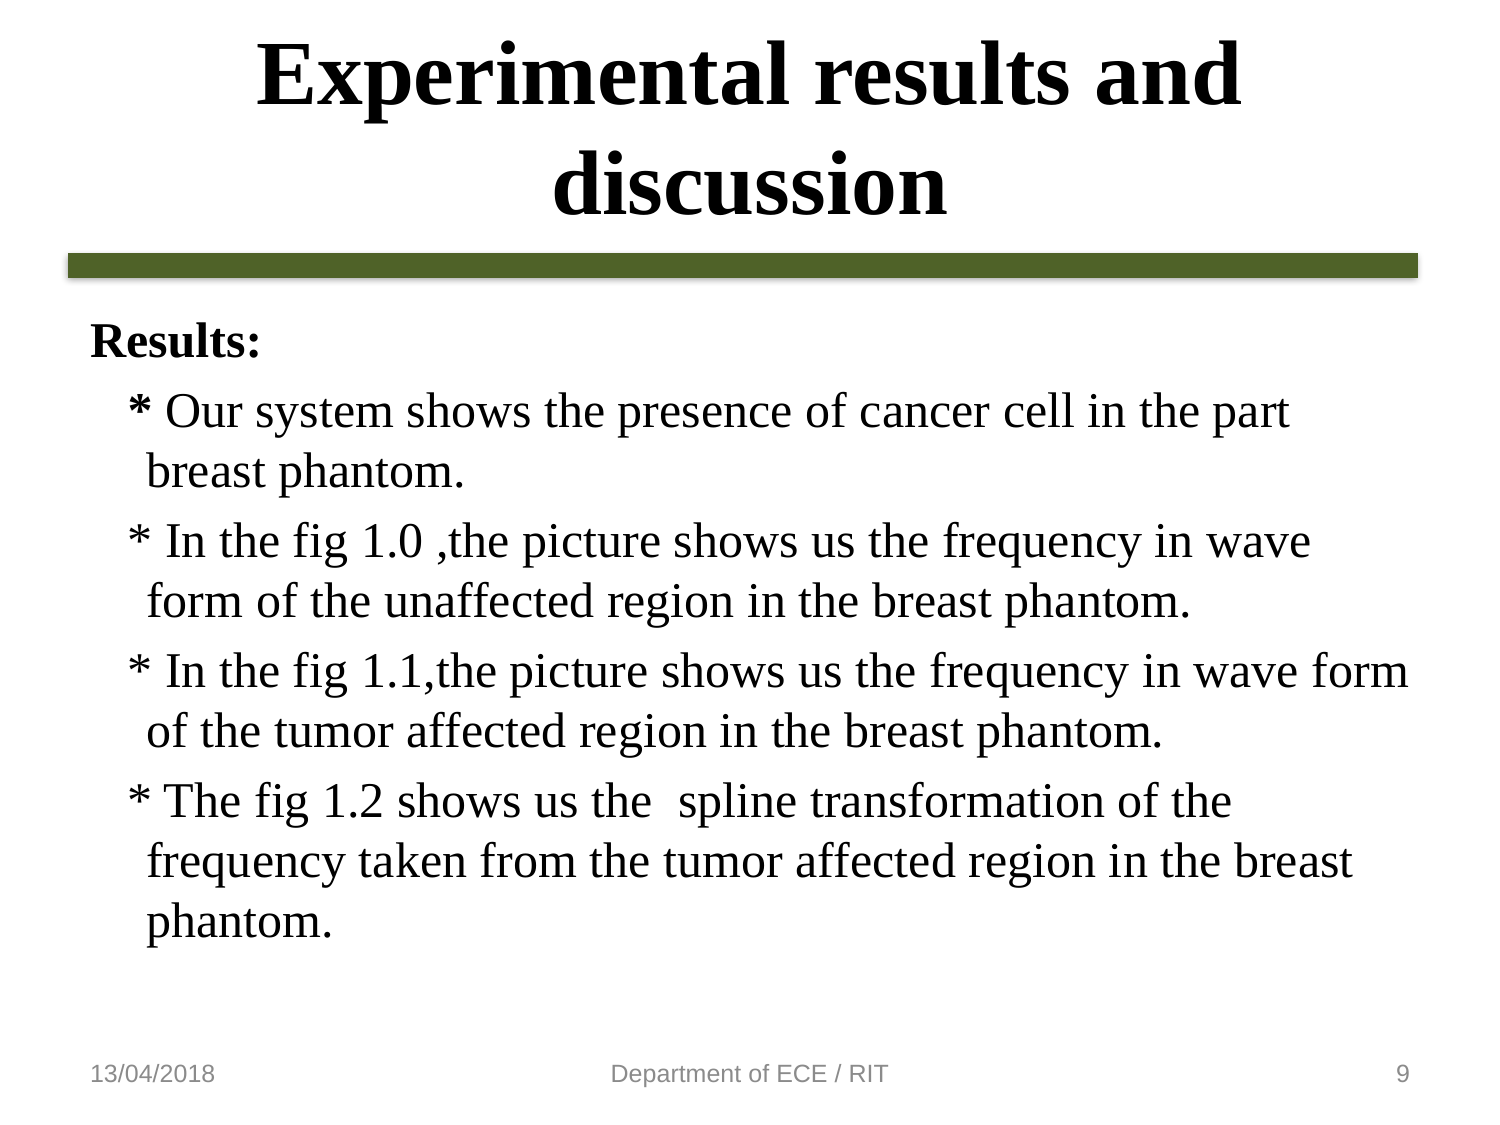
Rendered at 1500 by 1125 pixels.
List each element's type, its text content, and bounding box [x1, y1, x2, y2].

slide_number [75, 1042, 425, 1103]
list Results: * Our system shows the presence of cancer cell in the part breast phantom. * In the fig 1.0 ,the picture shows us the frequency in wave form of the unaffected region in the breast phantom. * In the fig 1.1,the picture shows us the frequency in wave form of the tumor affected region in the breast phantom. * The fig 1.2 shows us the spline transformation of the frequency taken from the tumor affected region in the breast phantom. [74, 299, 1426, 1006]
text_box [68, 253, 1419, 279]
footer Department of ECE / RIT [512, 1042, 988, 1103]
title Experimental results and discussion [74, 44, 1426, 201]
slide_number 9 [1074, 1042, 1425, 1103]
